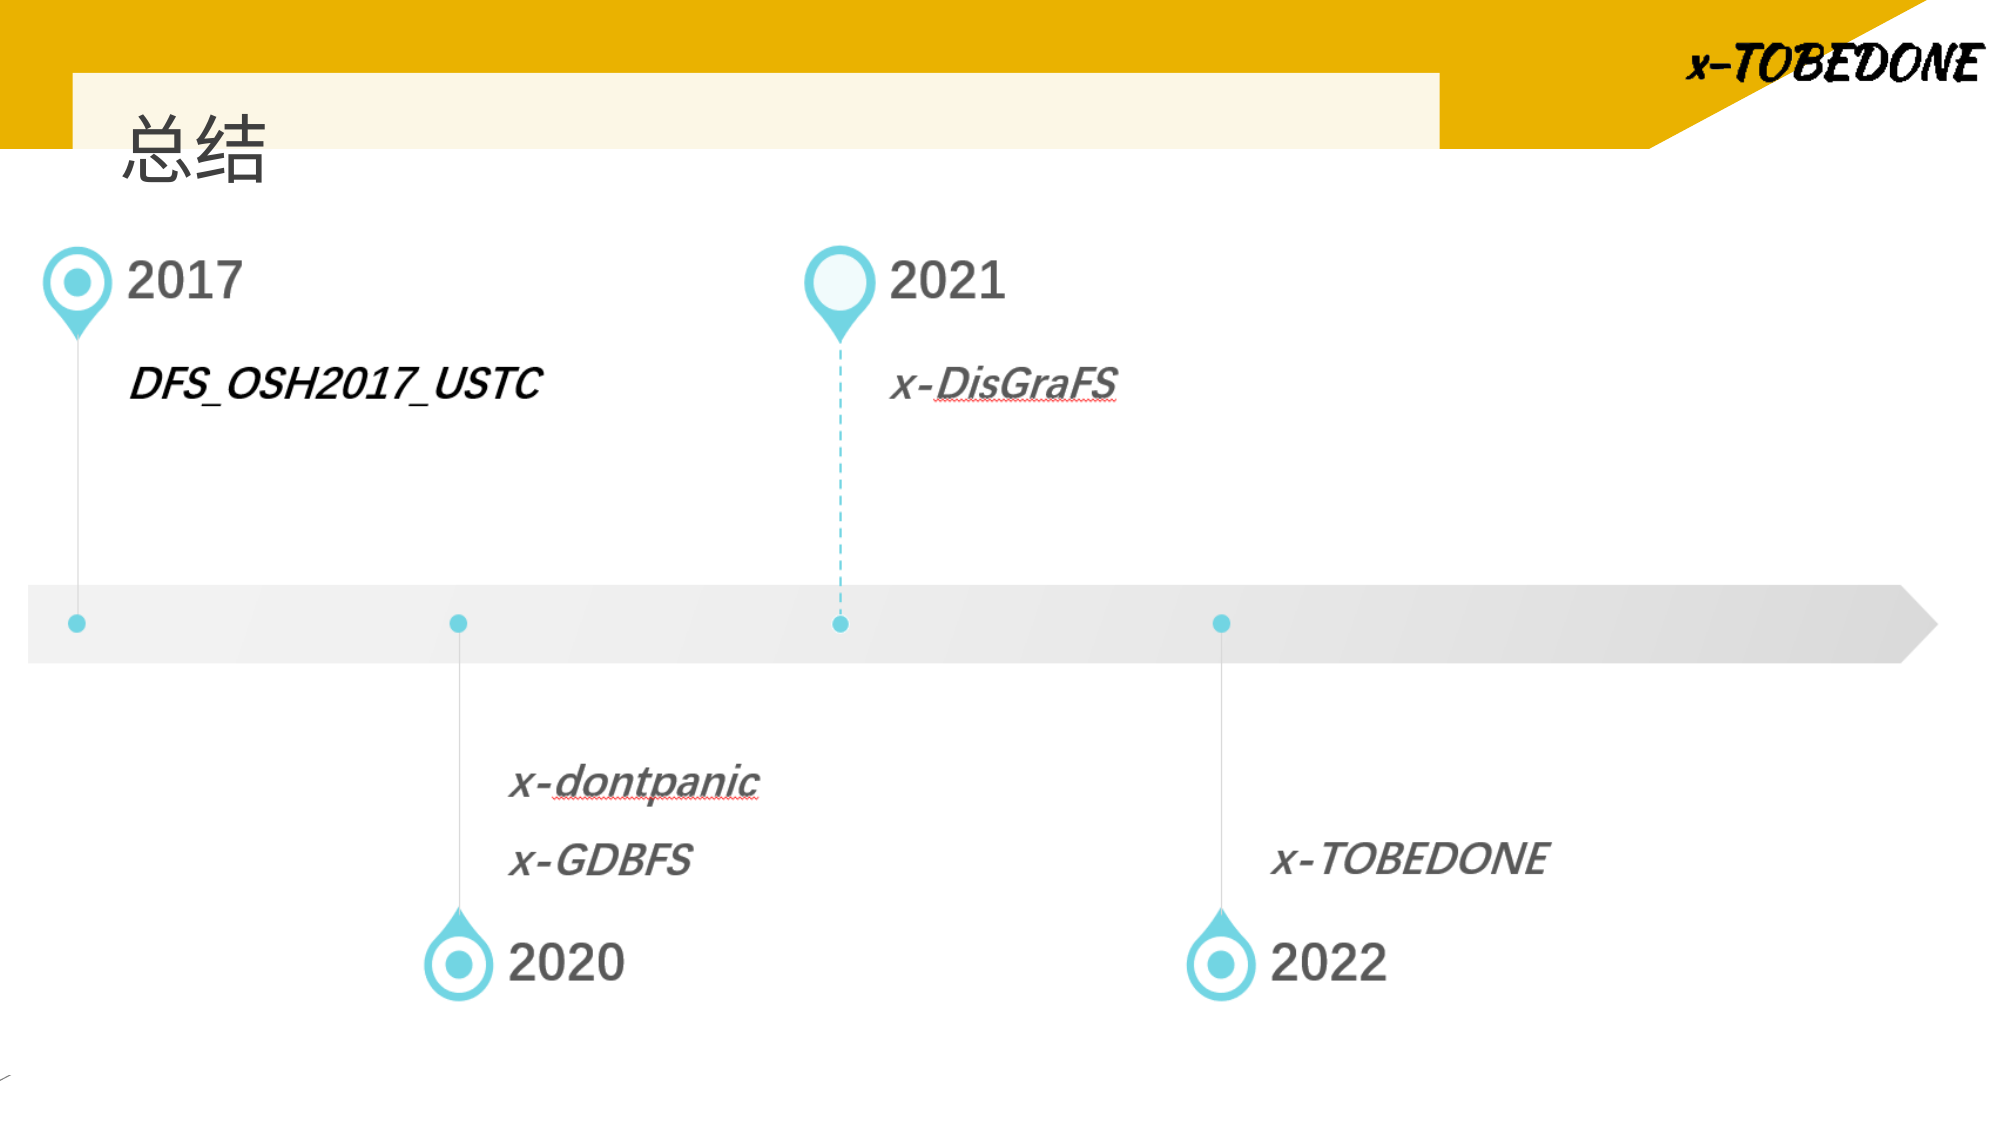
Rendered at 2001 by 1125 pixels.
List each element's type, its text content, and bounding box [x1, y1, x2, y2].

picture [0, 149, 1956, 1075]
picture [1658, 11, 2000, 108]
title 总结 [72, 72, 1440, 149]
